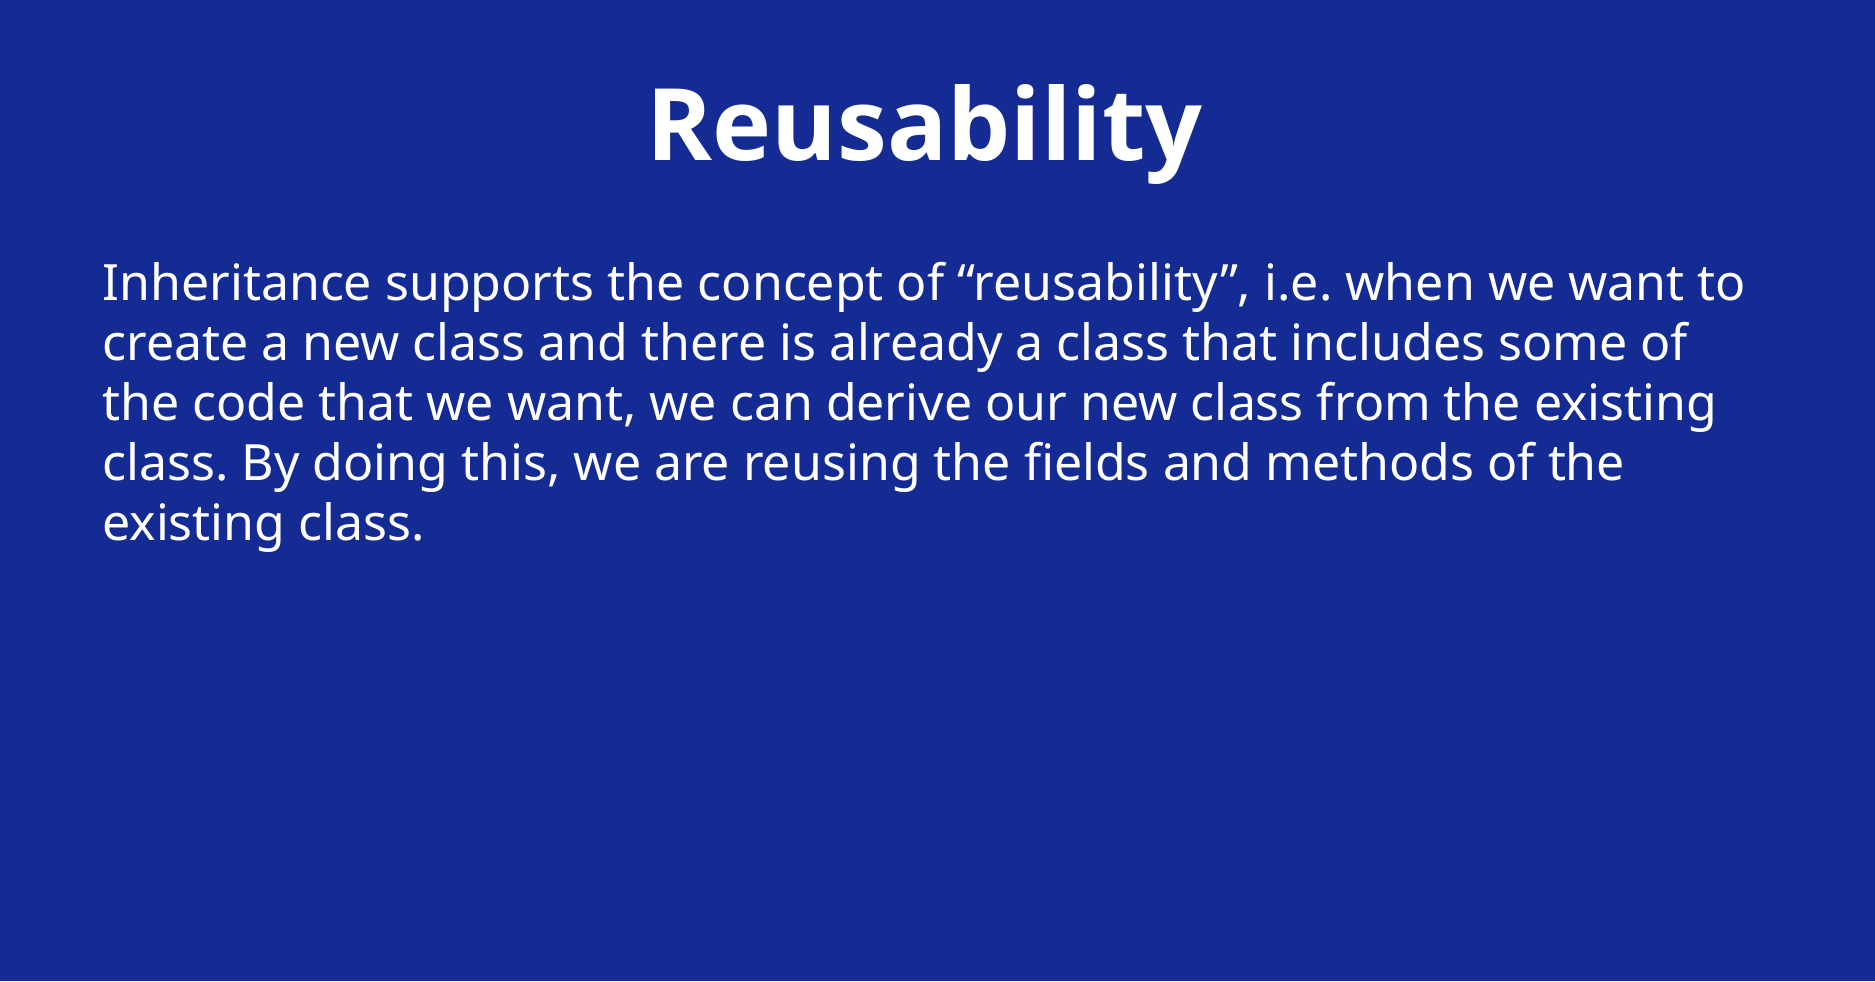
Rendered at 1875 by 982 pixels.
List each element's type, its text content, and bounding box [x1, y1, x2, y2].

text_box Reusability Inheritance supports the concept of “reusability”, i.e. when we want to create a new class and there is already a class that includes some of the code that we want, we can derive our new class from the existing class. By doing this, we are reusing the fields and methods of the existing class. [87, 53, 1763, 712]
